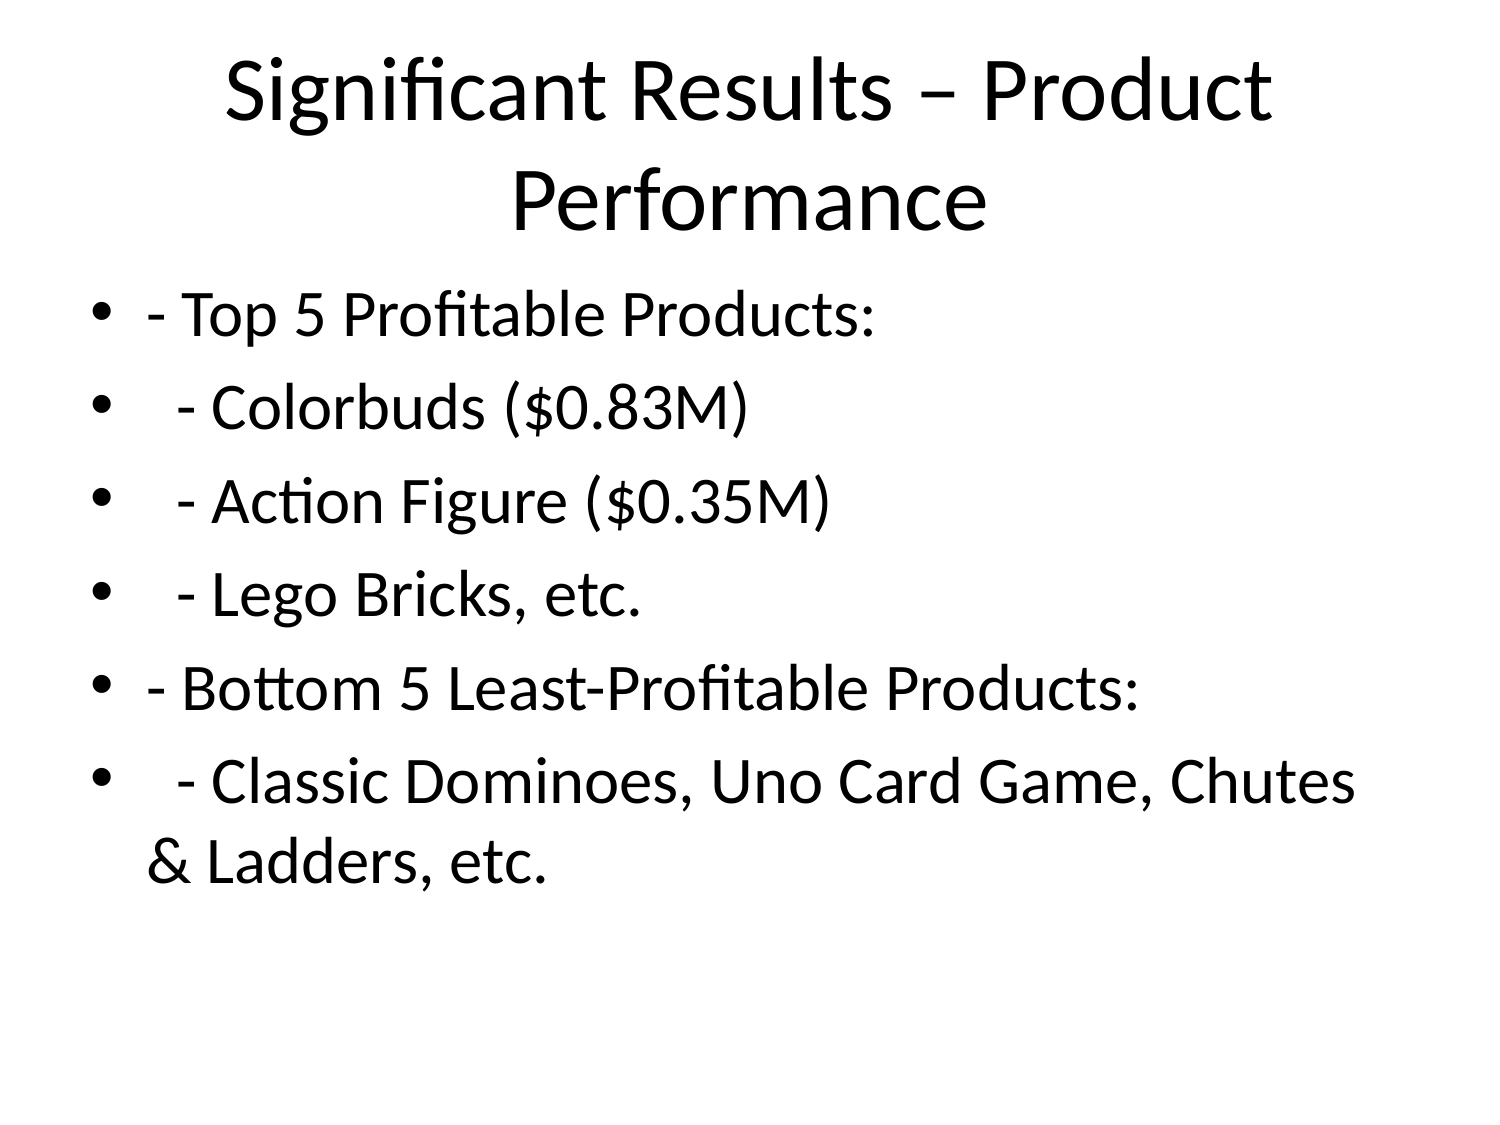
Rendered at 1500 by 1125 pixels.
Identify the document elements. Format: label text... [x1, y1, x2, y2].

title Significant Results – Product Performance [75, 45, 1425, 233]
list - Top 5 Profitable Products: - Colorbuds ($0.83M) - Action Figure ($0.35M) - Lego Bricks, etc. - Bottom 5 Least-Profitable Products: - Classic Dominoes, Uno Card Game, Chutes & Ladders, etc. [75, 262, 1425, 1005]
